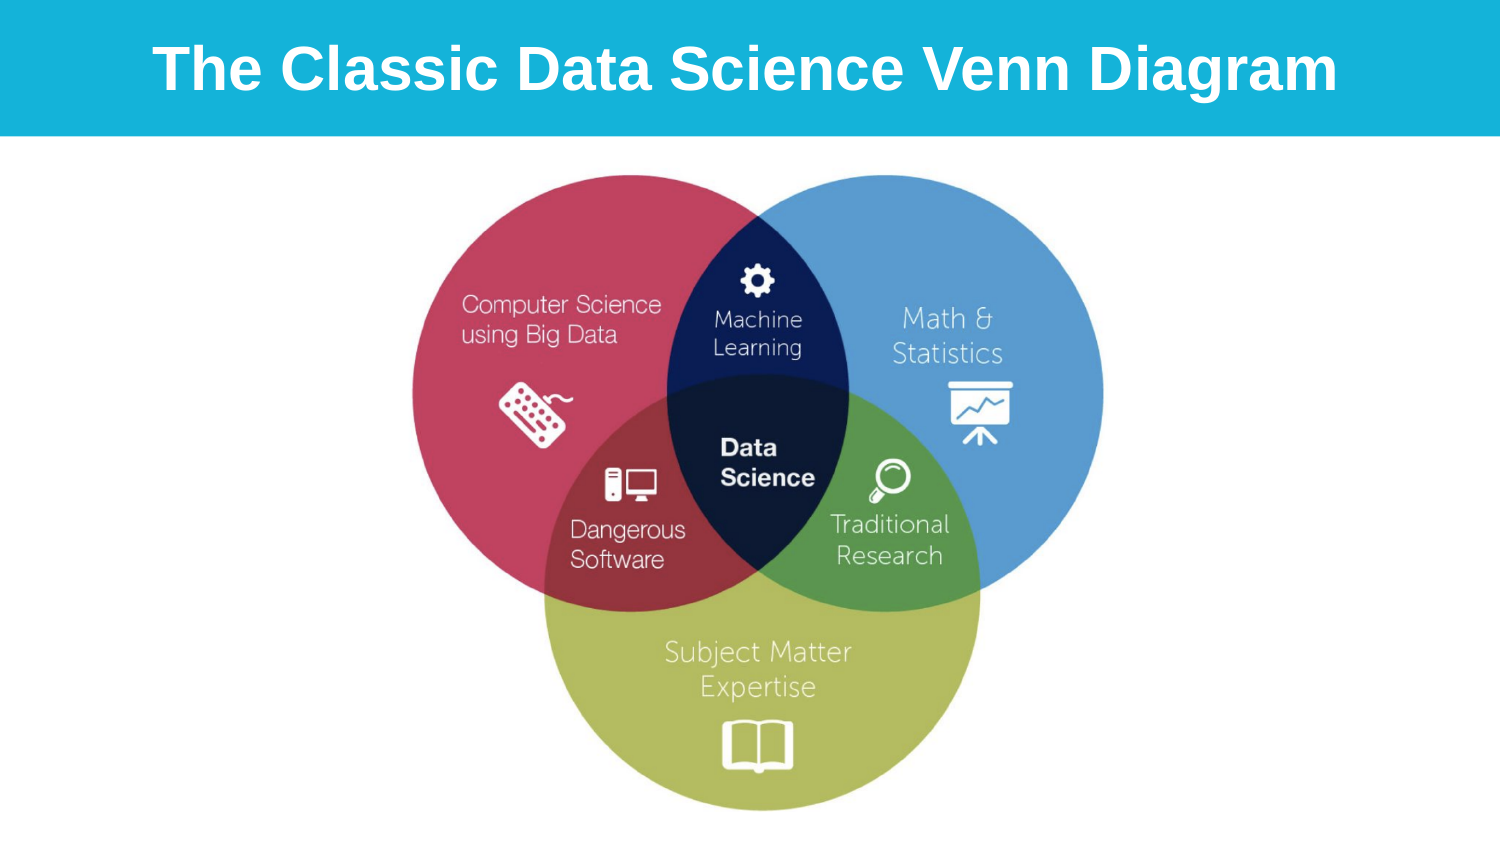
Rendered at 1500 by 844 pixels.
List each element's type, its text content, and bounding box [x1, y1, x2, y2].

text_box The Classic Data Science Venn Diagram [10, 13, 1482, 126]
text_box [0, 0, 1500, 137]
picture [381, 159, 1118, 817]
